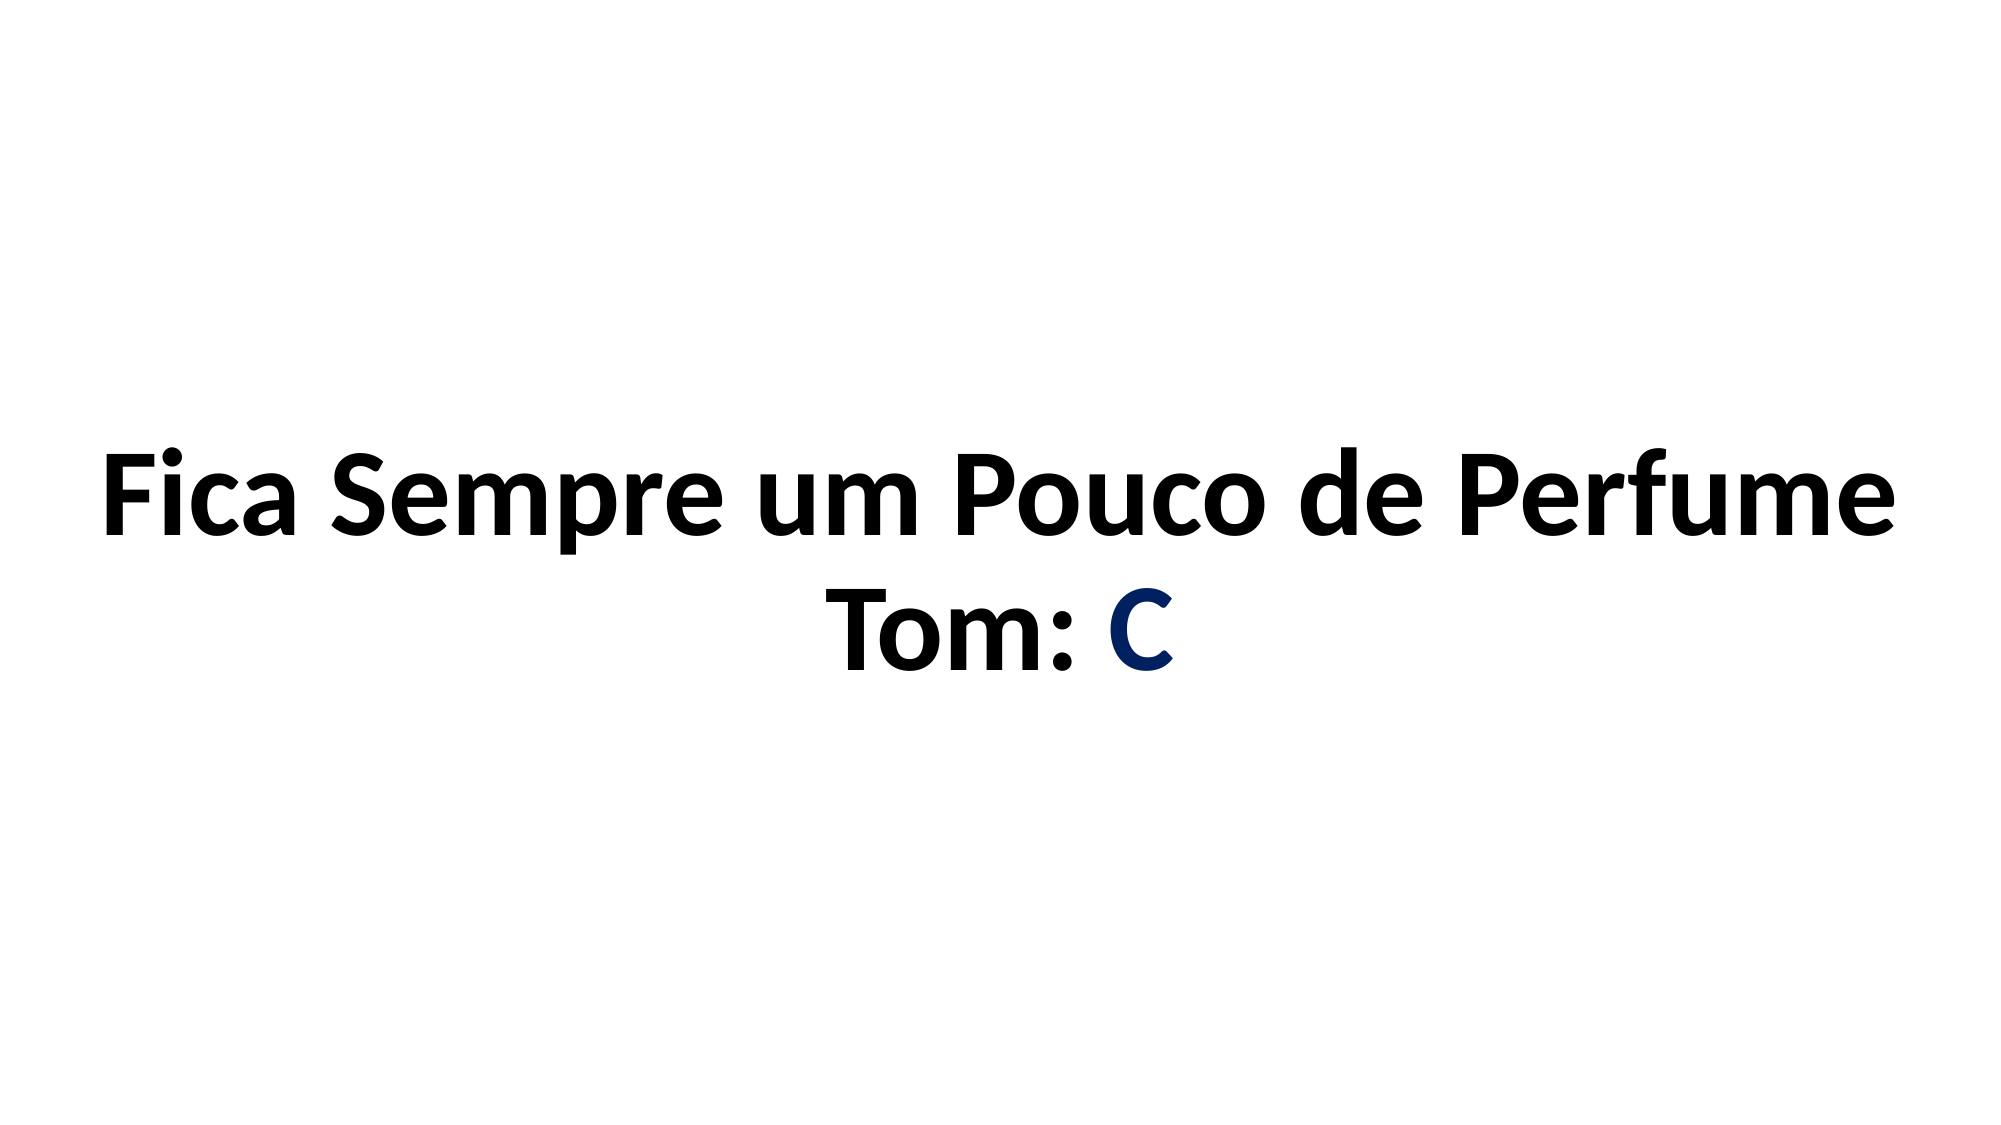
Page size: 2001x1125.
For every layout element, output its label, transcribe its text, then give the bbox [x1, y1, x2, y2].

title Fica Sempre um Pouco de Perfume Tom: C [0, 0, 2000, 1125]
